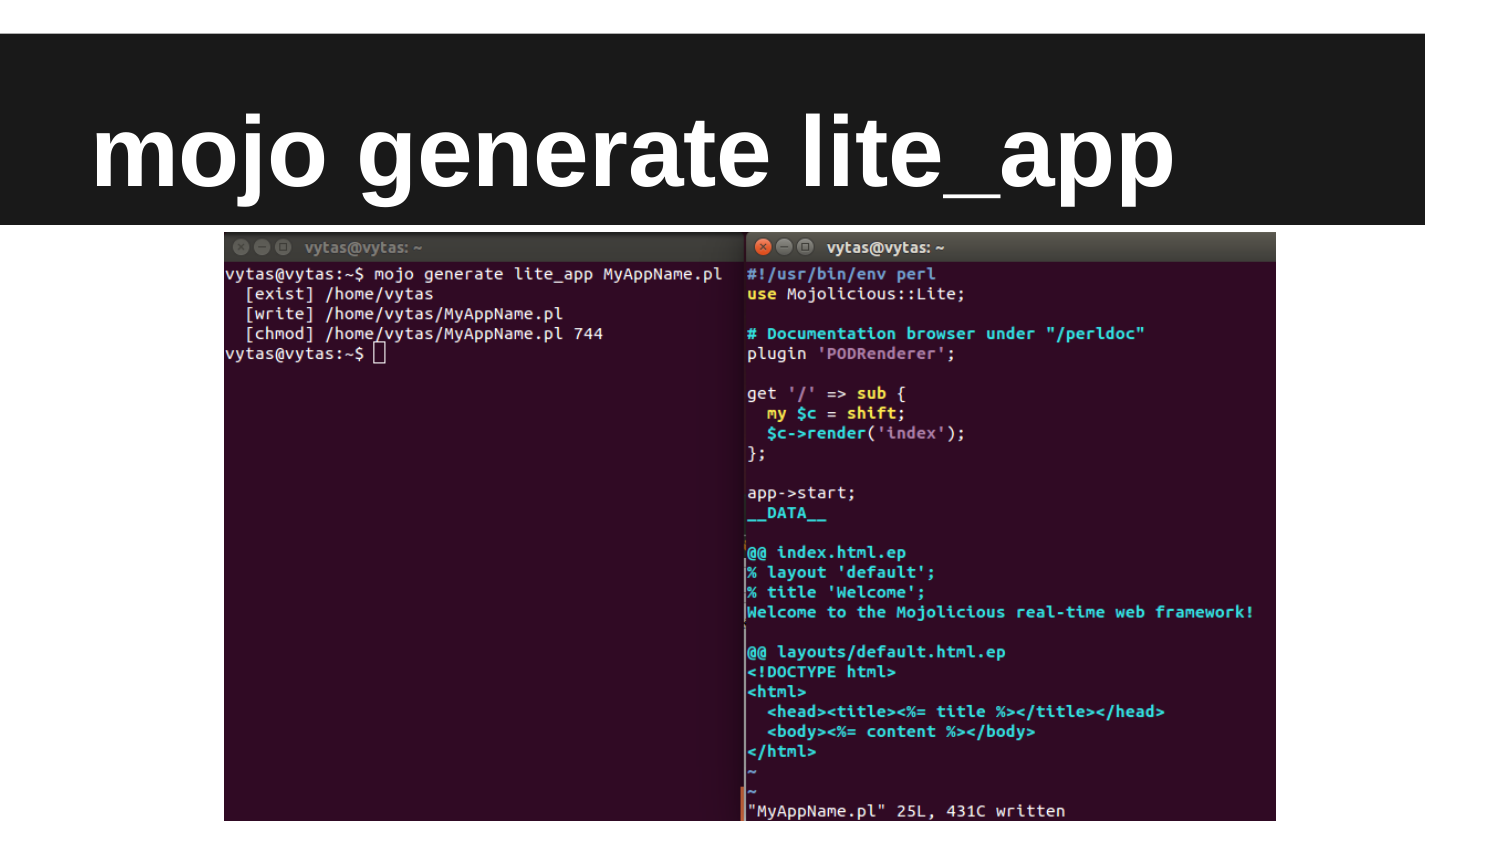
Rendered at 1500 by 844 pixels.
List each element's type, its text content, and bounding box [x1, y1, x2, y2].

picture [224, 231, 1276, 822]
title mojo generate lite_app [75, 33, 1425, 221]
